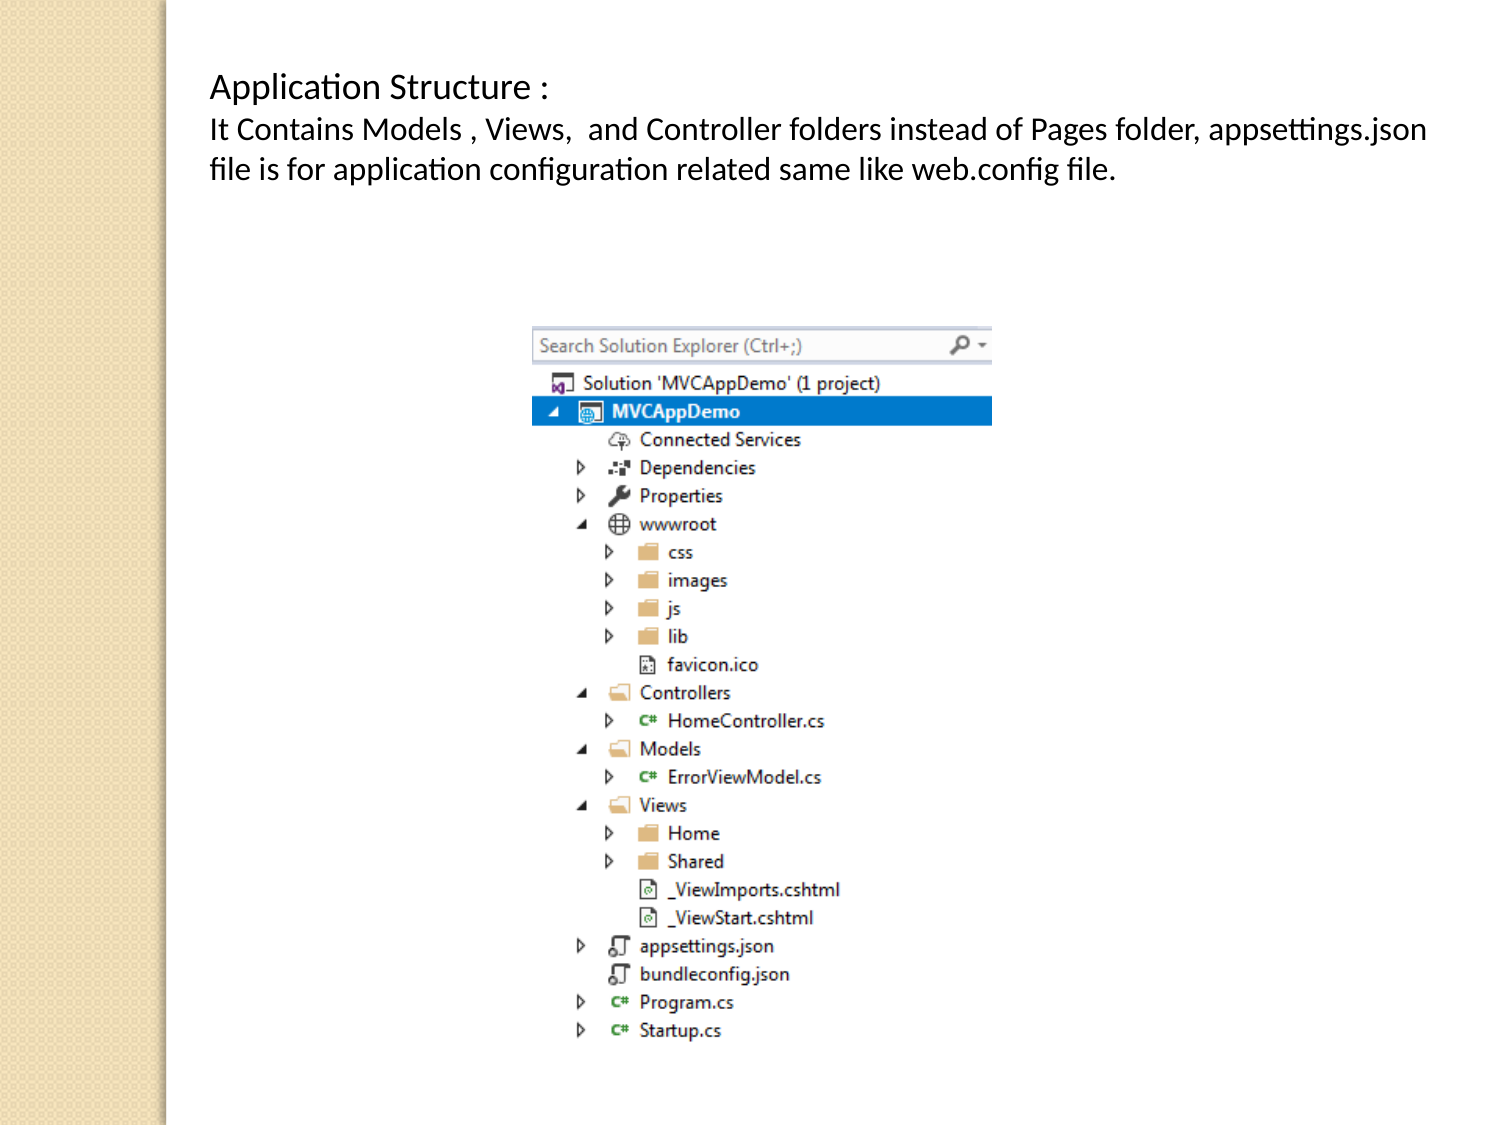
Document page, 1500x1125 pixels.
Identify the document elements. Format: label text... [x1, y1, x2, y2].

text_box Application Structure : It Contains Models , Views, and Controller folders instead of Pages folder, appsettings.json file is for application configuration related same like web.config file. [194, 54, 1471, 240]
picture [532, 325, 993, 1085]
